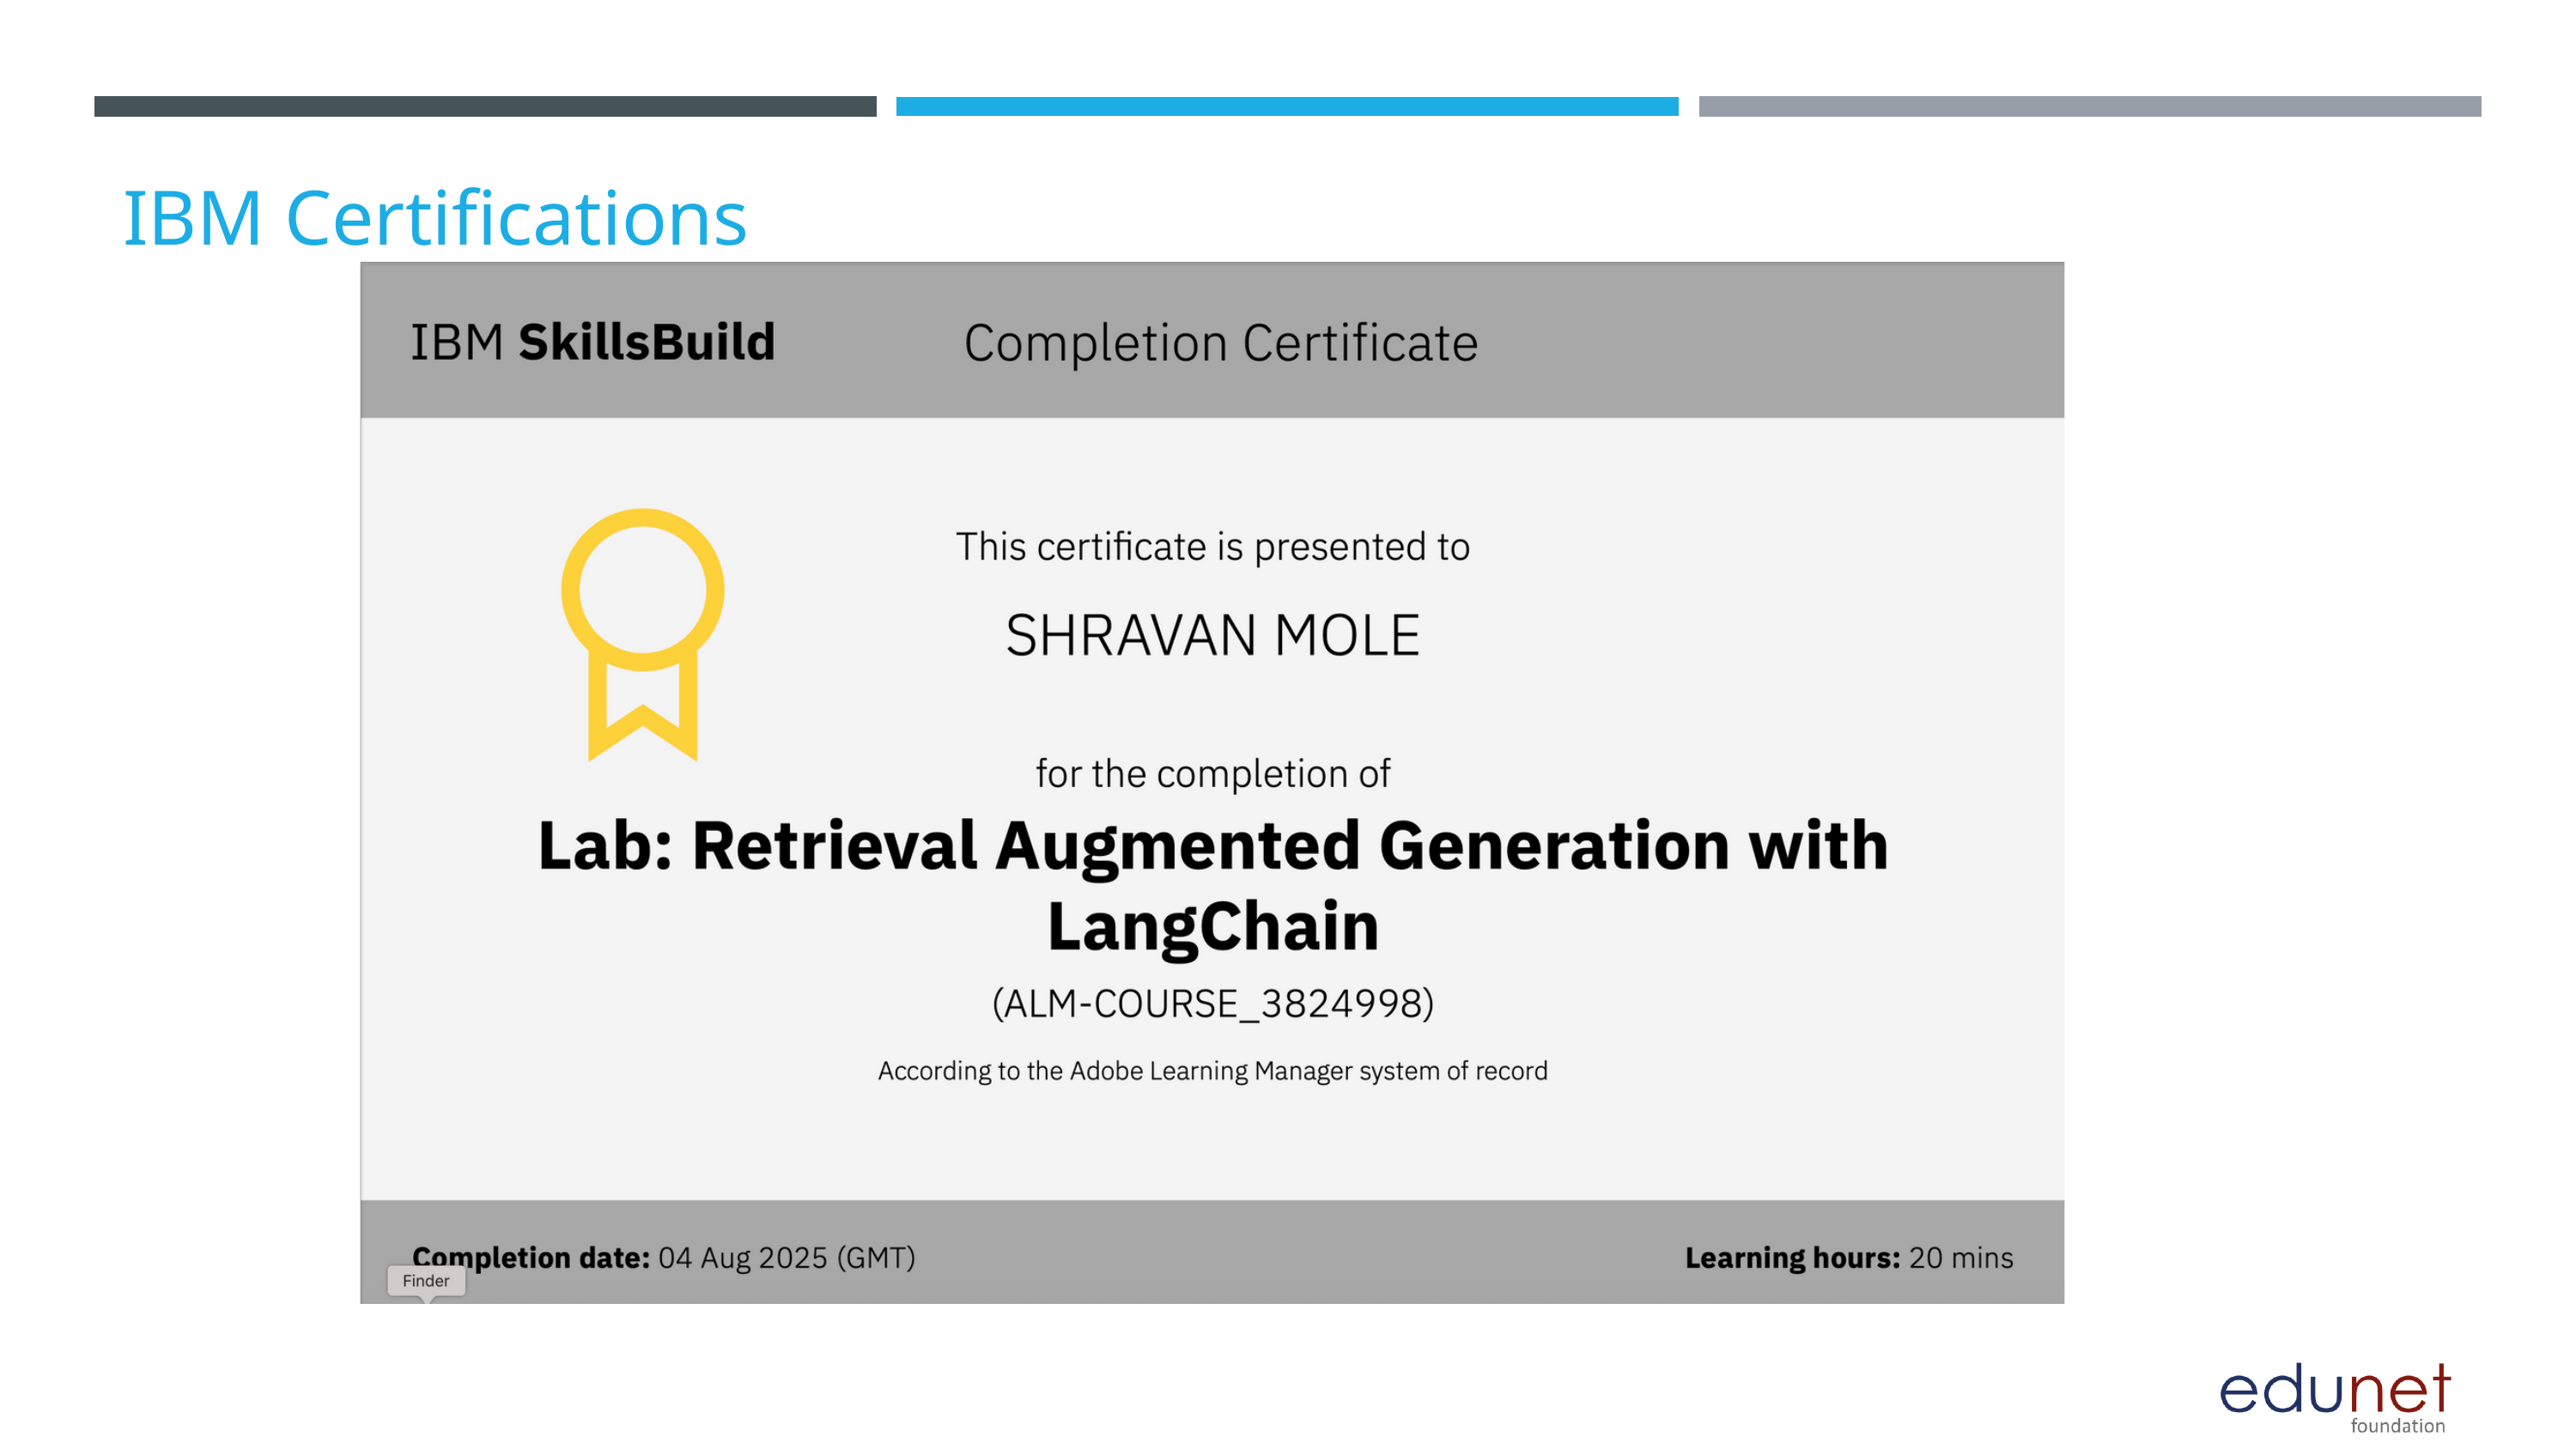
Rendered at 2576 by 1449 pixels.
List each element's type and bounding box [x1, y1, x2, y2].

text_box [360, 270, 2065, 1304]
text_box [896, 96, 1680, 117]
text_box [1698, 95, 2482, 118]
text_box [122, 148, 2454, 261]
text_box [94, 96, 878, 118]
text_box [2215, 1359, 2454, 1438]
